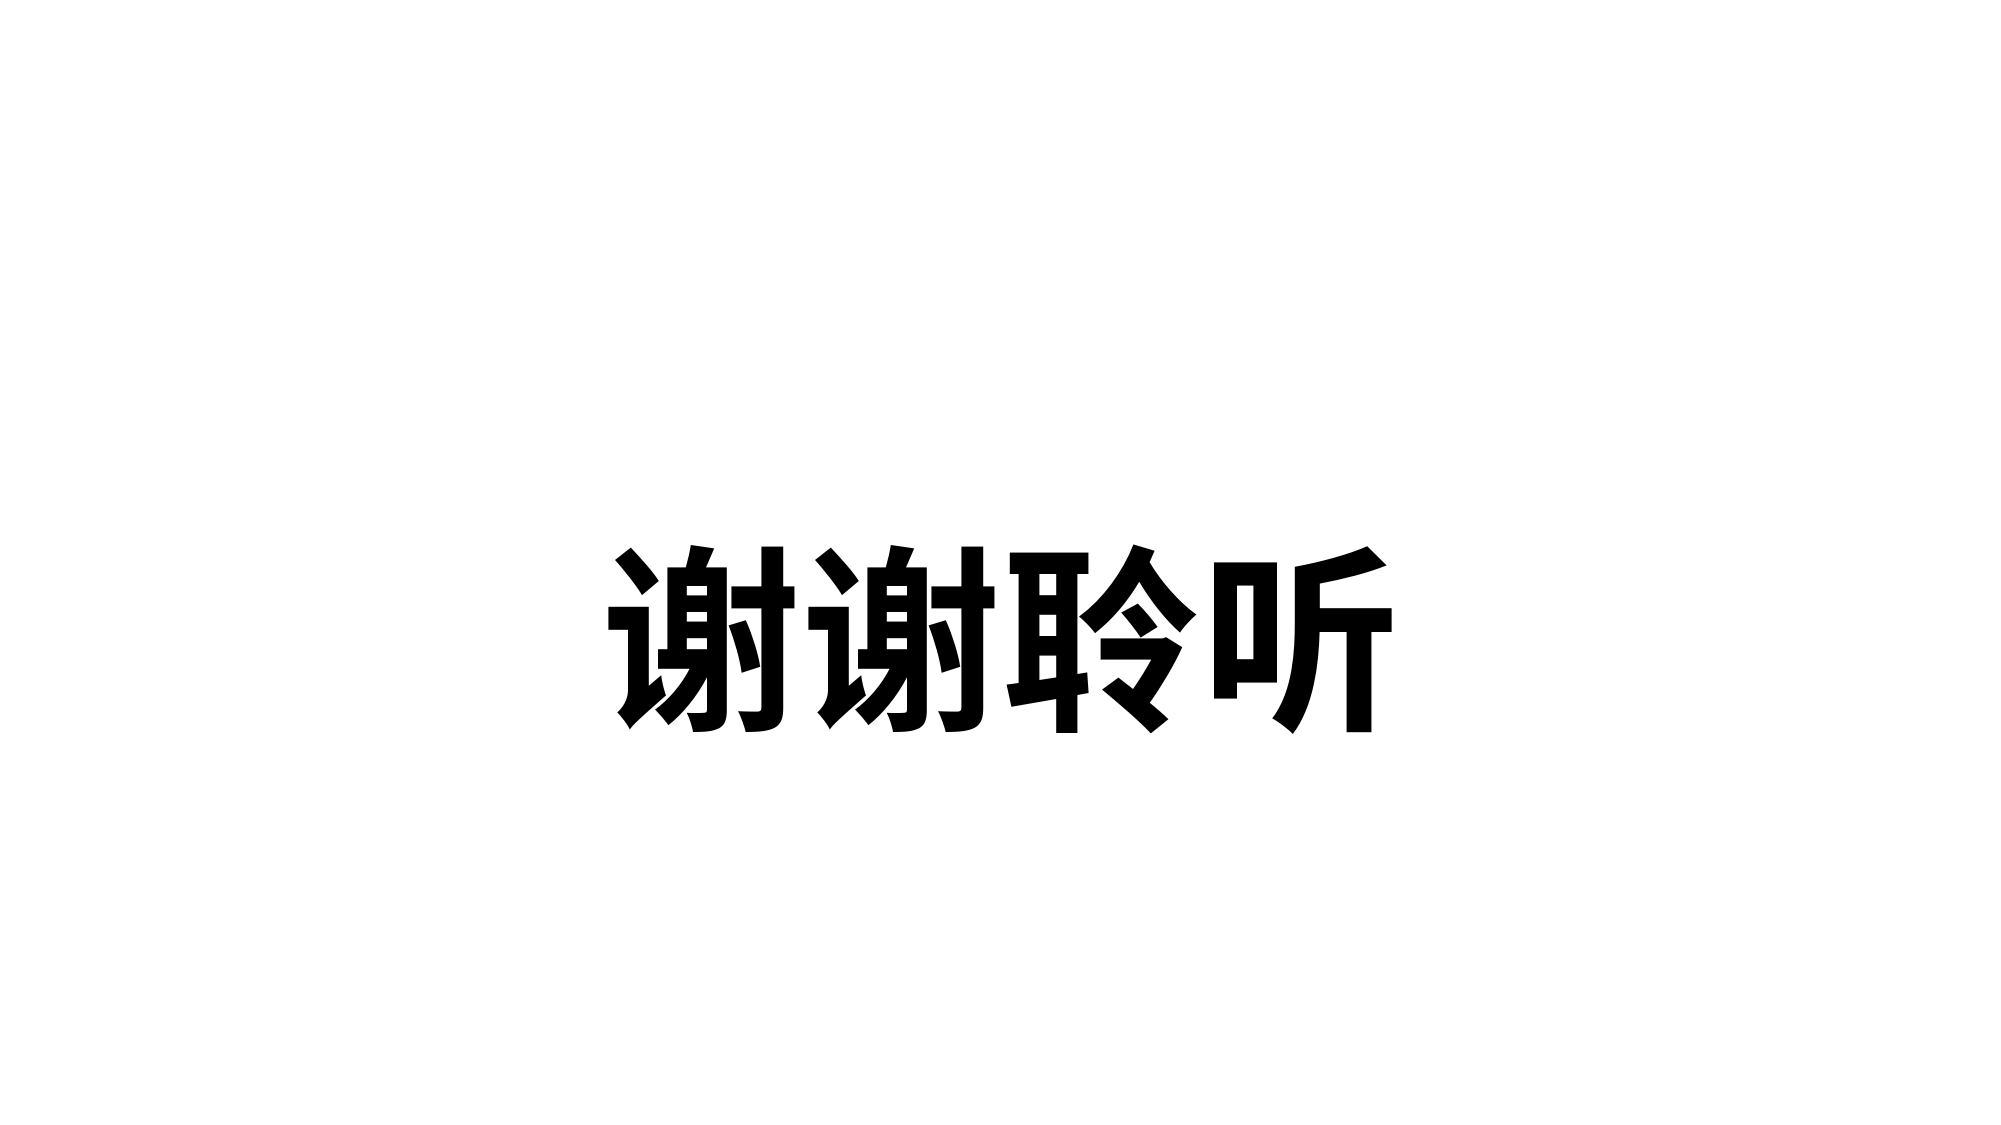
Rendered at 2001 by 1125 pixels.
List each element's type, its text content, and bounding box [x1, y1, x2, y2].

list 谢谢聆听 [138, 277, 1864, 992]
